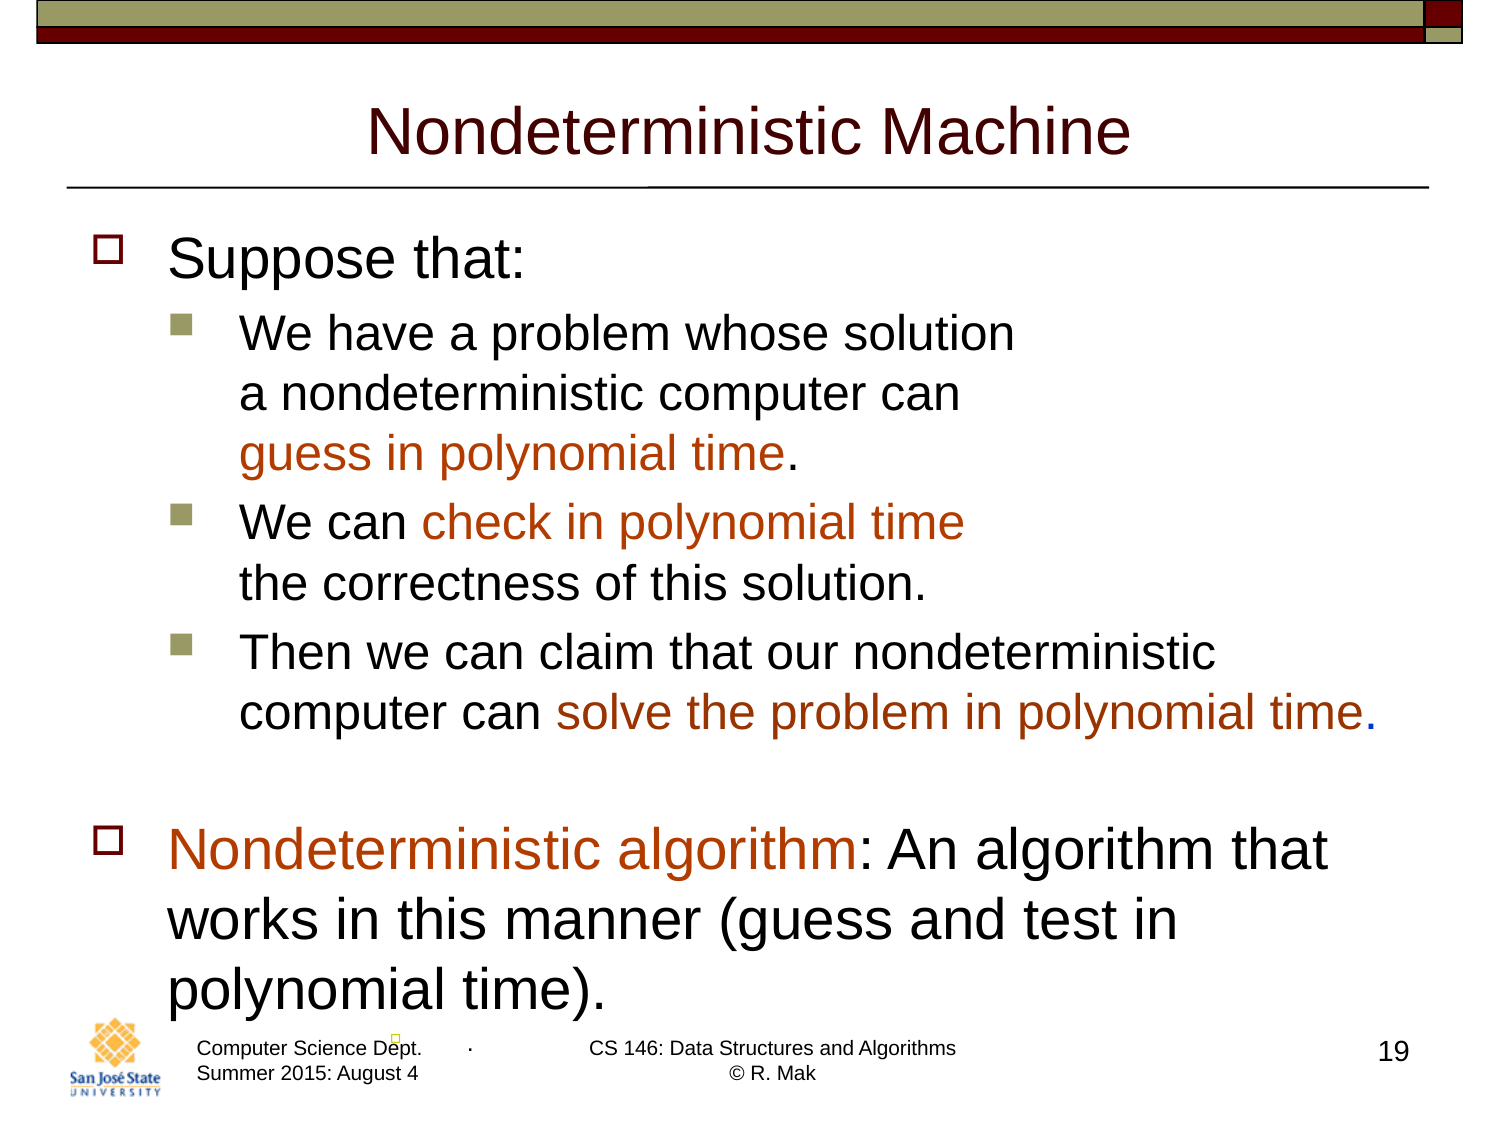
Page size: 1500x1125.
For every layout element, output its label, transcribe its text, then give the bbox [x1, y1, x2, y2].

slide_number 19 [1112, 1025, 1425, 1100]
title Nondeterministic Machine [75, 67, 1425, 175]
list Suppose that: We have a problem whose solution a nondeterministic computer can guess in polynomial time. We can check in polynomial time the correctness of this solution. Then we can claim that our nondeterministic computer can solve the problem in polynomial time. Nondeterministic algorithm: An algorithm that works in this manner (guess and test in polynomial time). . [75, 212, 1425, 1013]
picture [60, 1012, 166, 1112]
